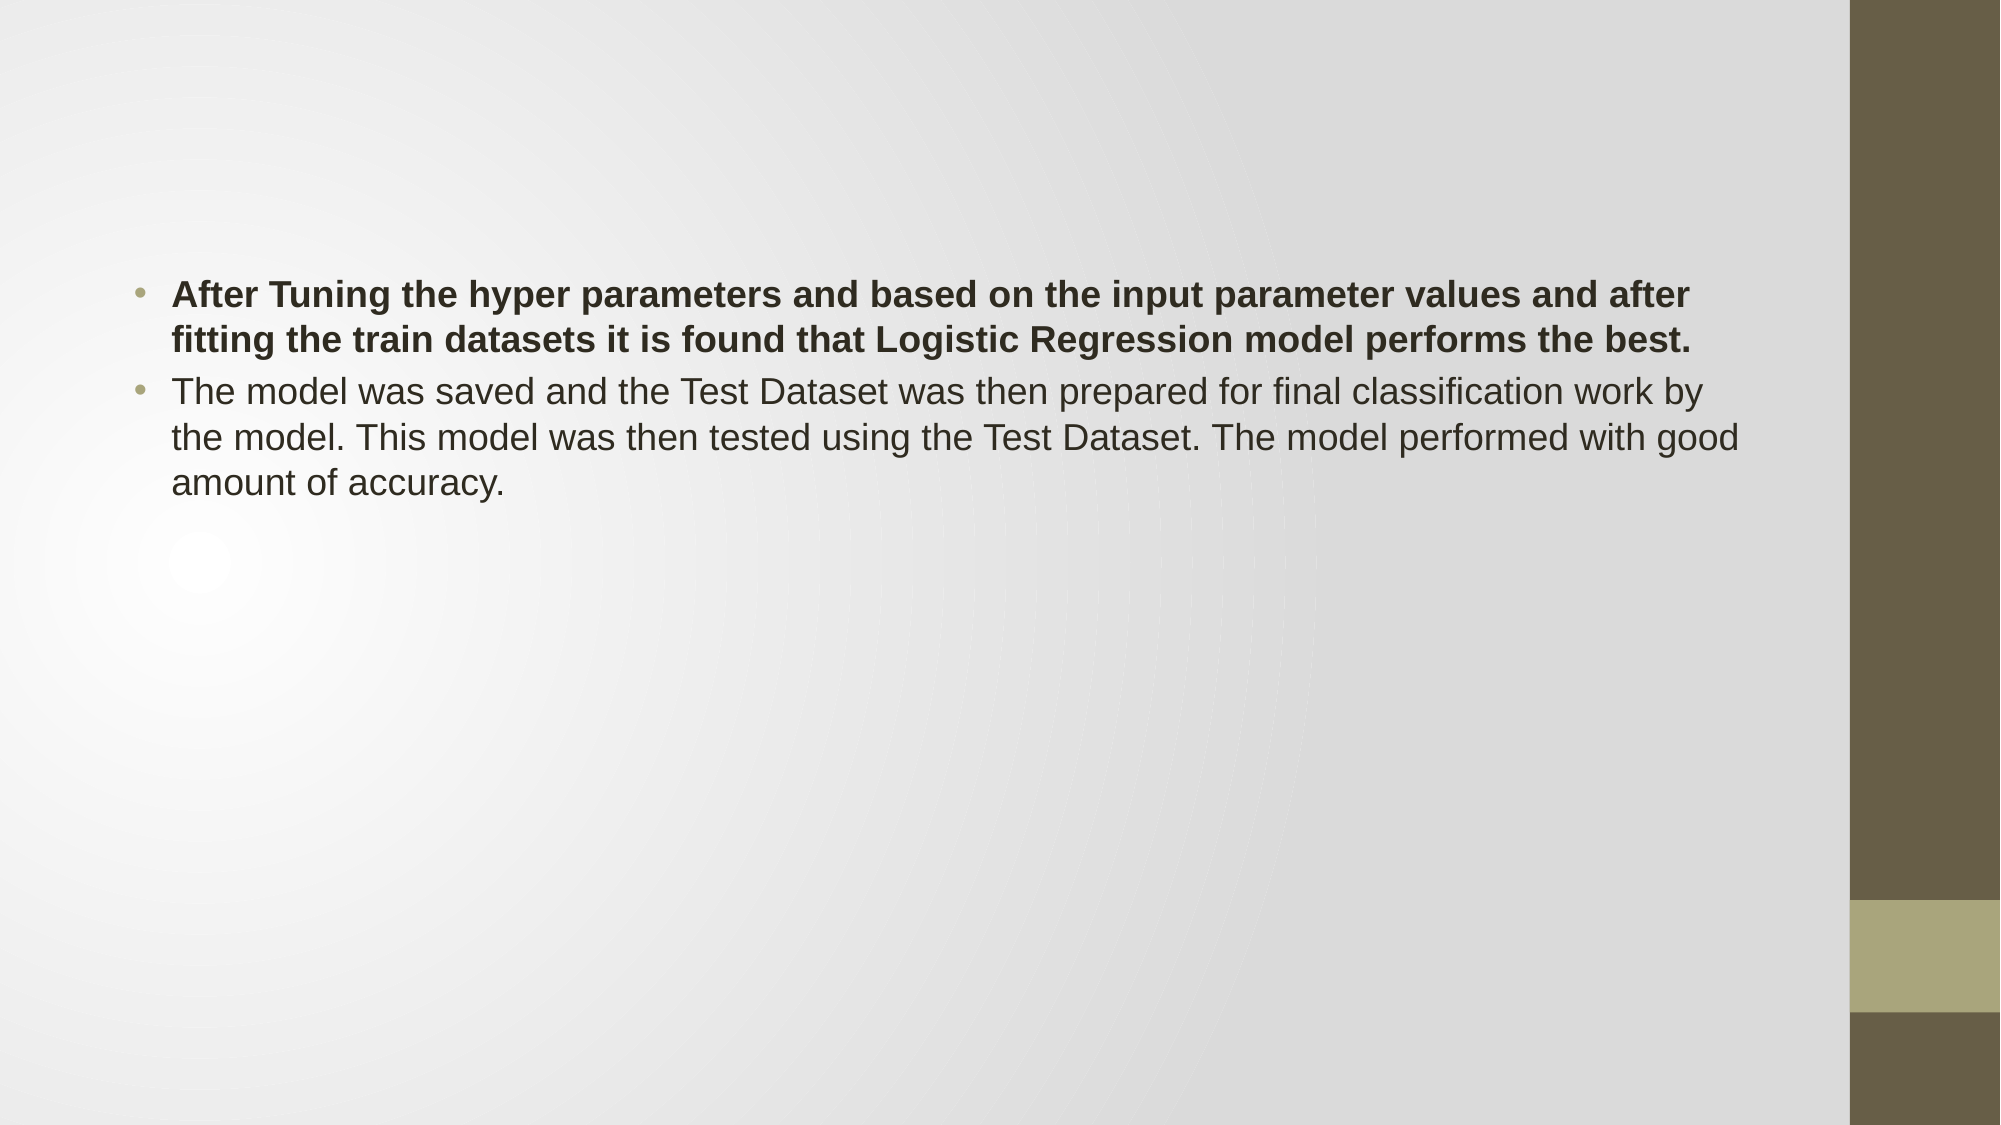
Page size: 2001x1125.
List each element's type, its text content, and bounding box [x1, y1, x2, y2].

list After Tuning the hyper parameters and based on the input parameter values and after fitting the train datasets it is found that Logistic Regression model performs the best. The model was saved and the Test Dataset was then prepared for final classification work by the model. This model was then tested using the Test Dataset. The model performed with good amount of accuracy. [99, 262, 1767, 1050]
